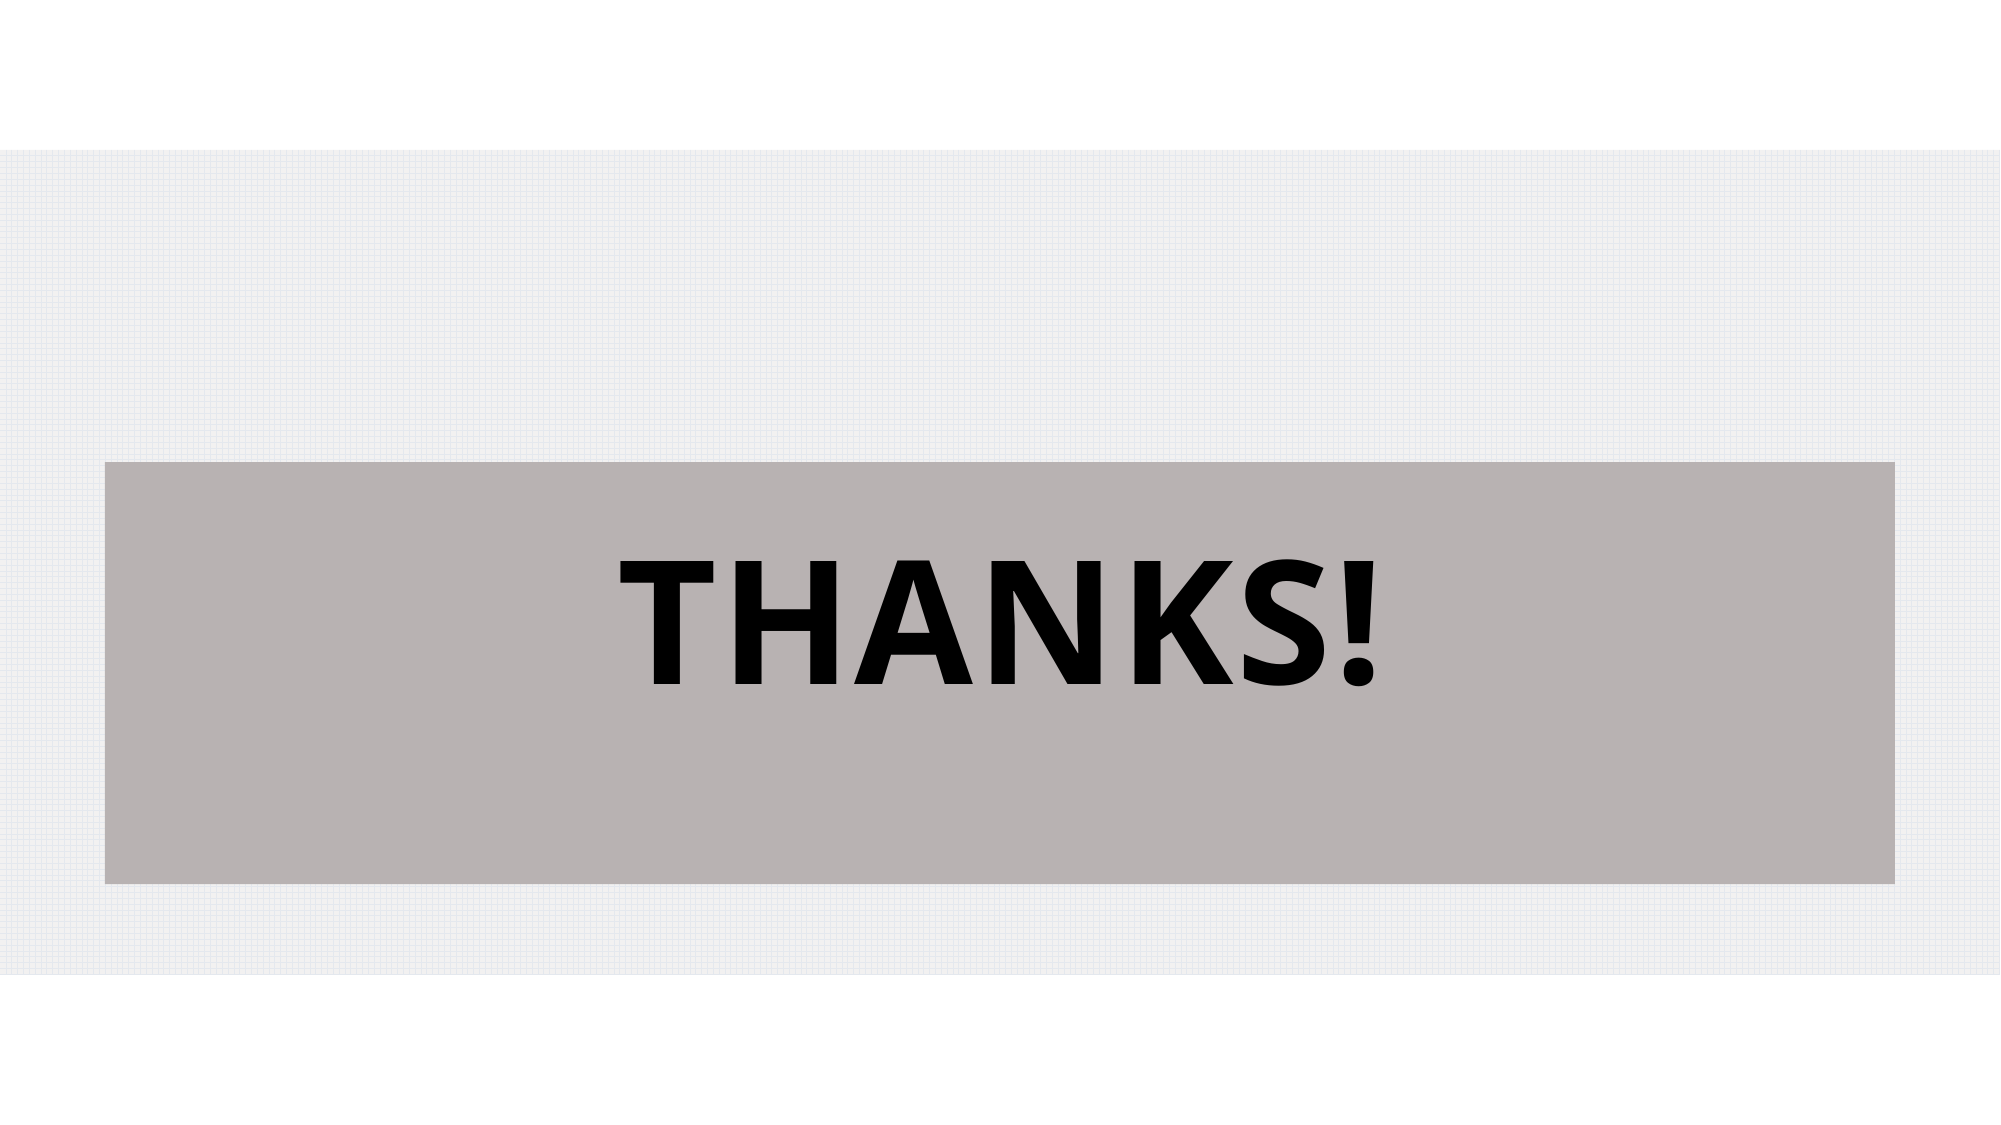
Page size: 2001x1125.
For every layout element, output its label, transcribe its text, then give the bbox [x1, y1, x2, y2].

title THANKS! [181, 517, 1821, 737]
